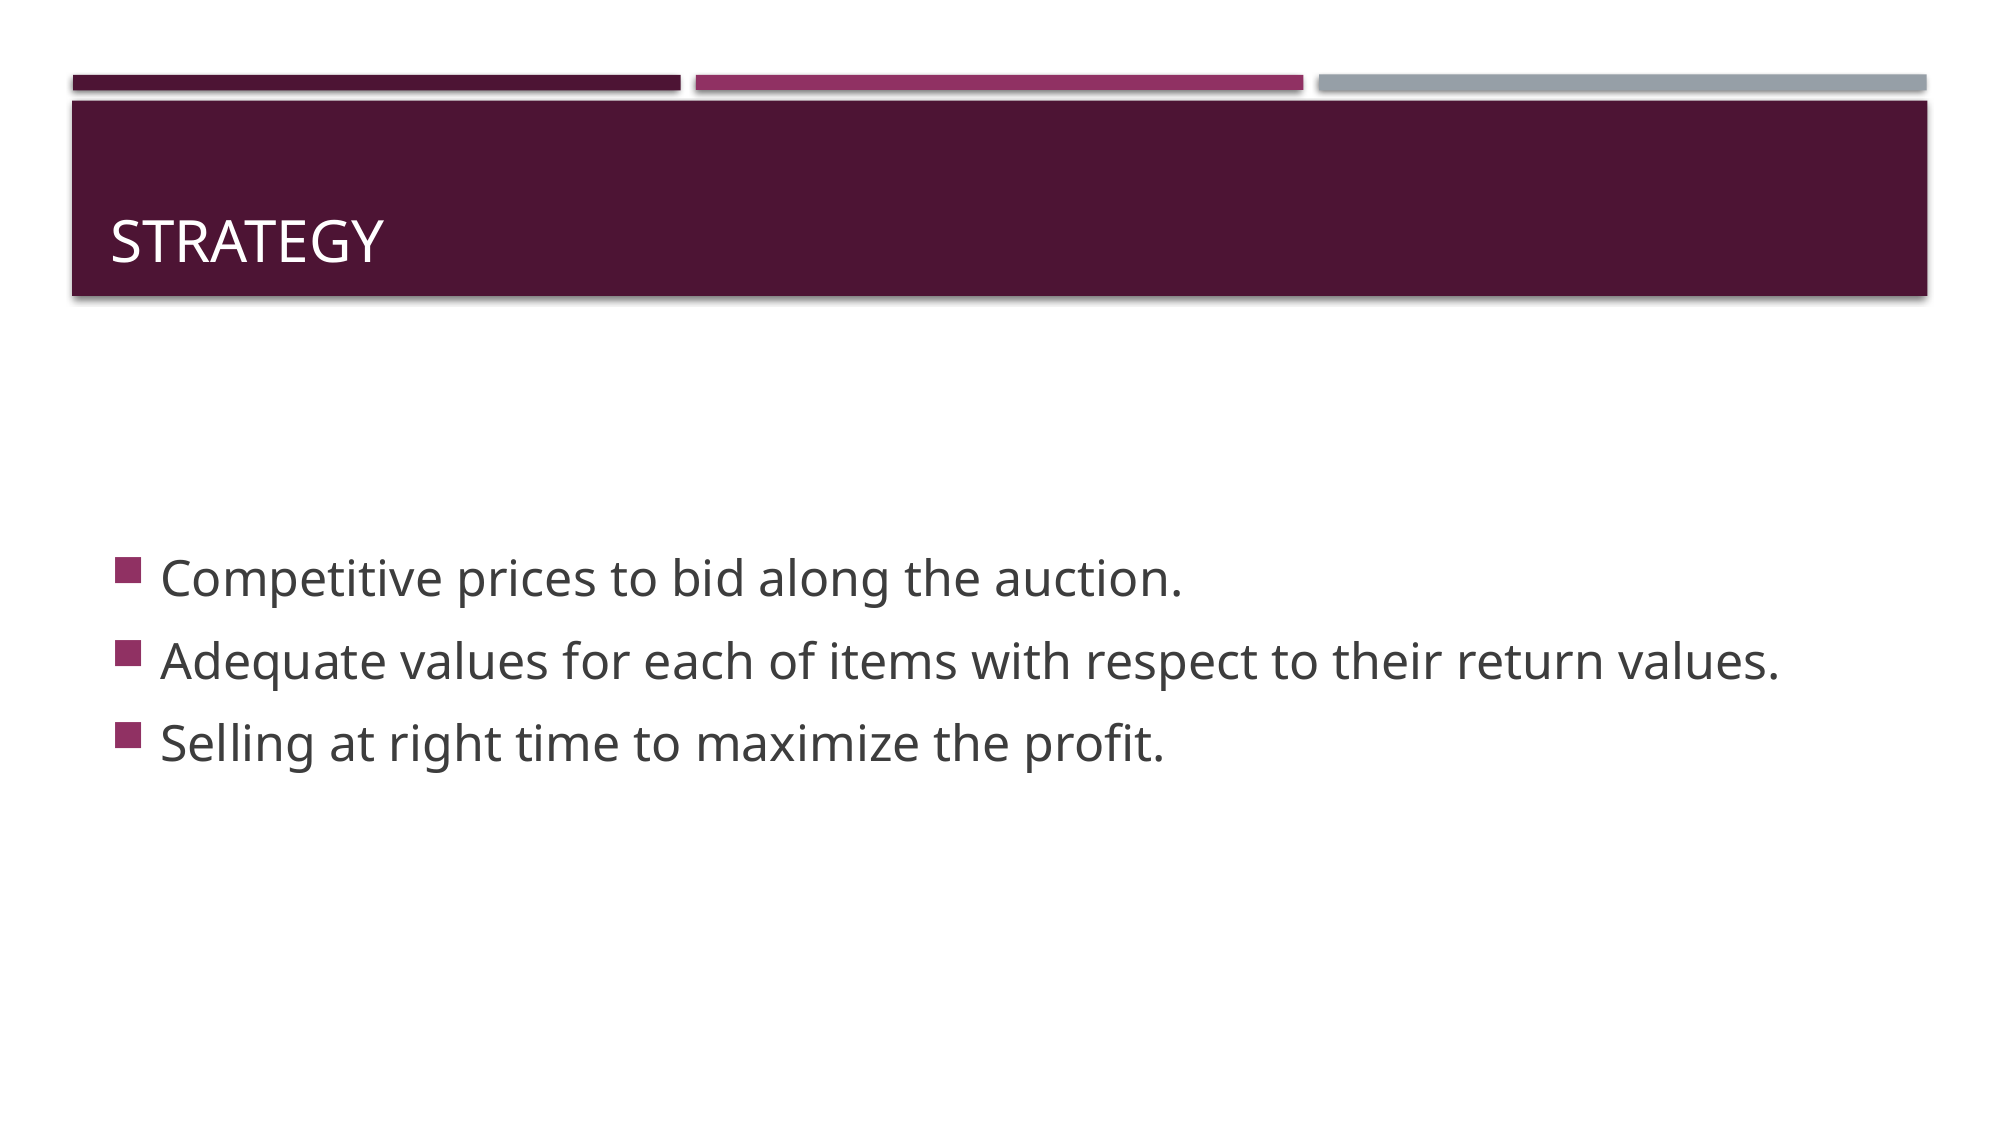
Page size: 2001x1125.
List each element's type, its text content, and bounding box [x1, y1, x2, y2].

list Competitive prices to bid along the auction. Adequate values for each of items with respect to their return values. Selling at right time to maximize the profit. [95, 357, 1905, 962]
title Strategy [95, 115, 1905, 282]
